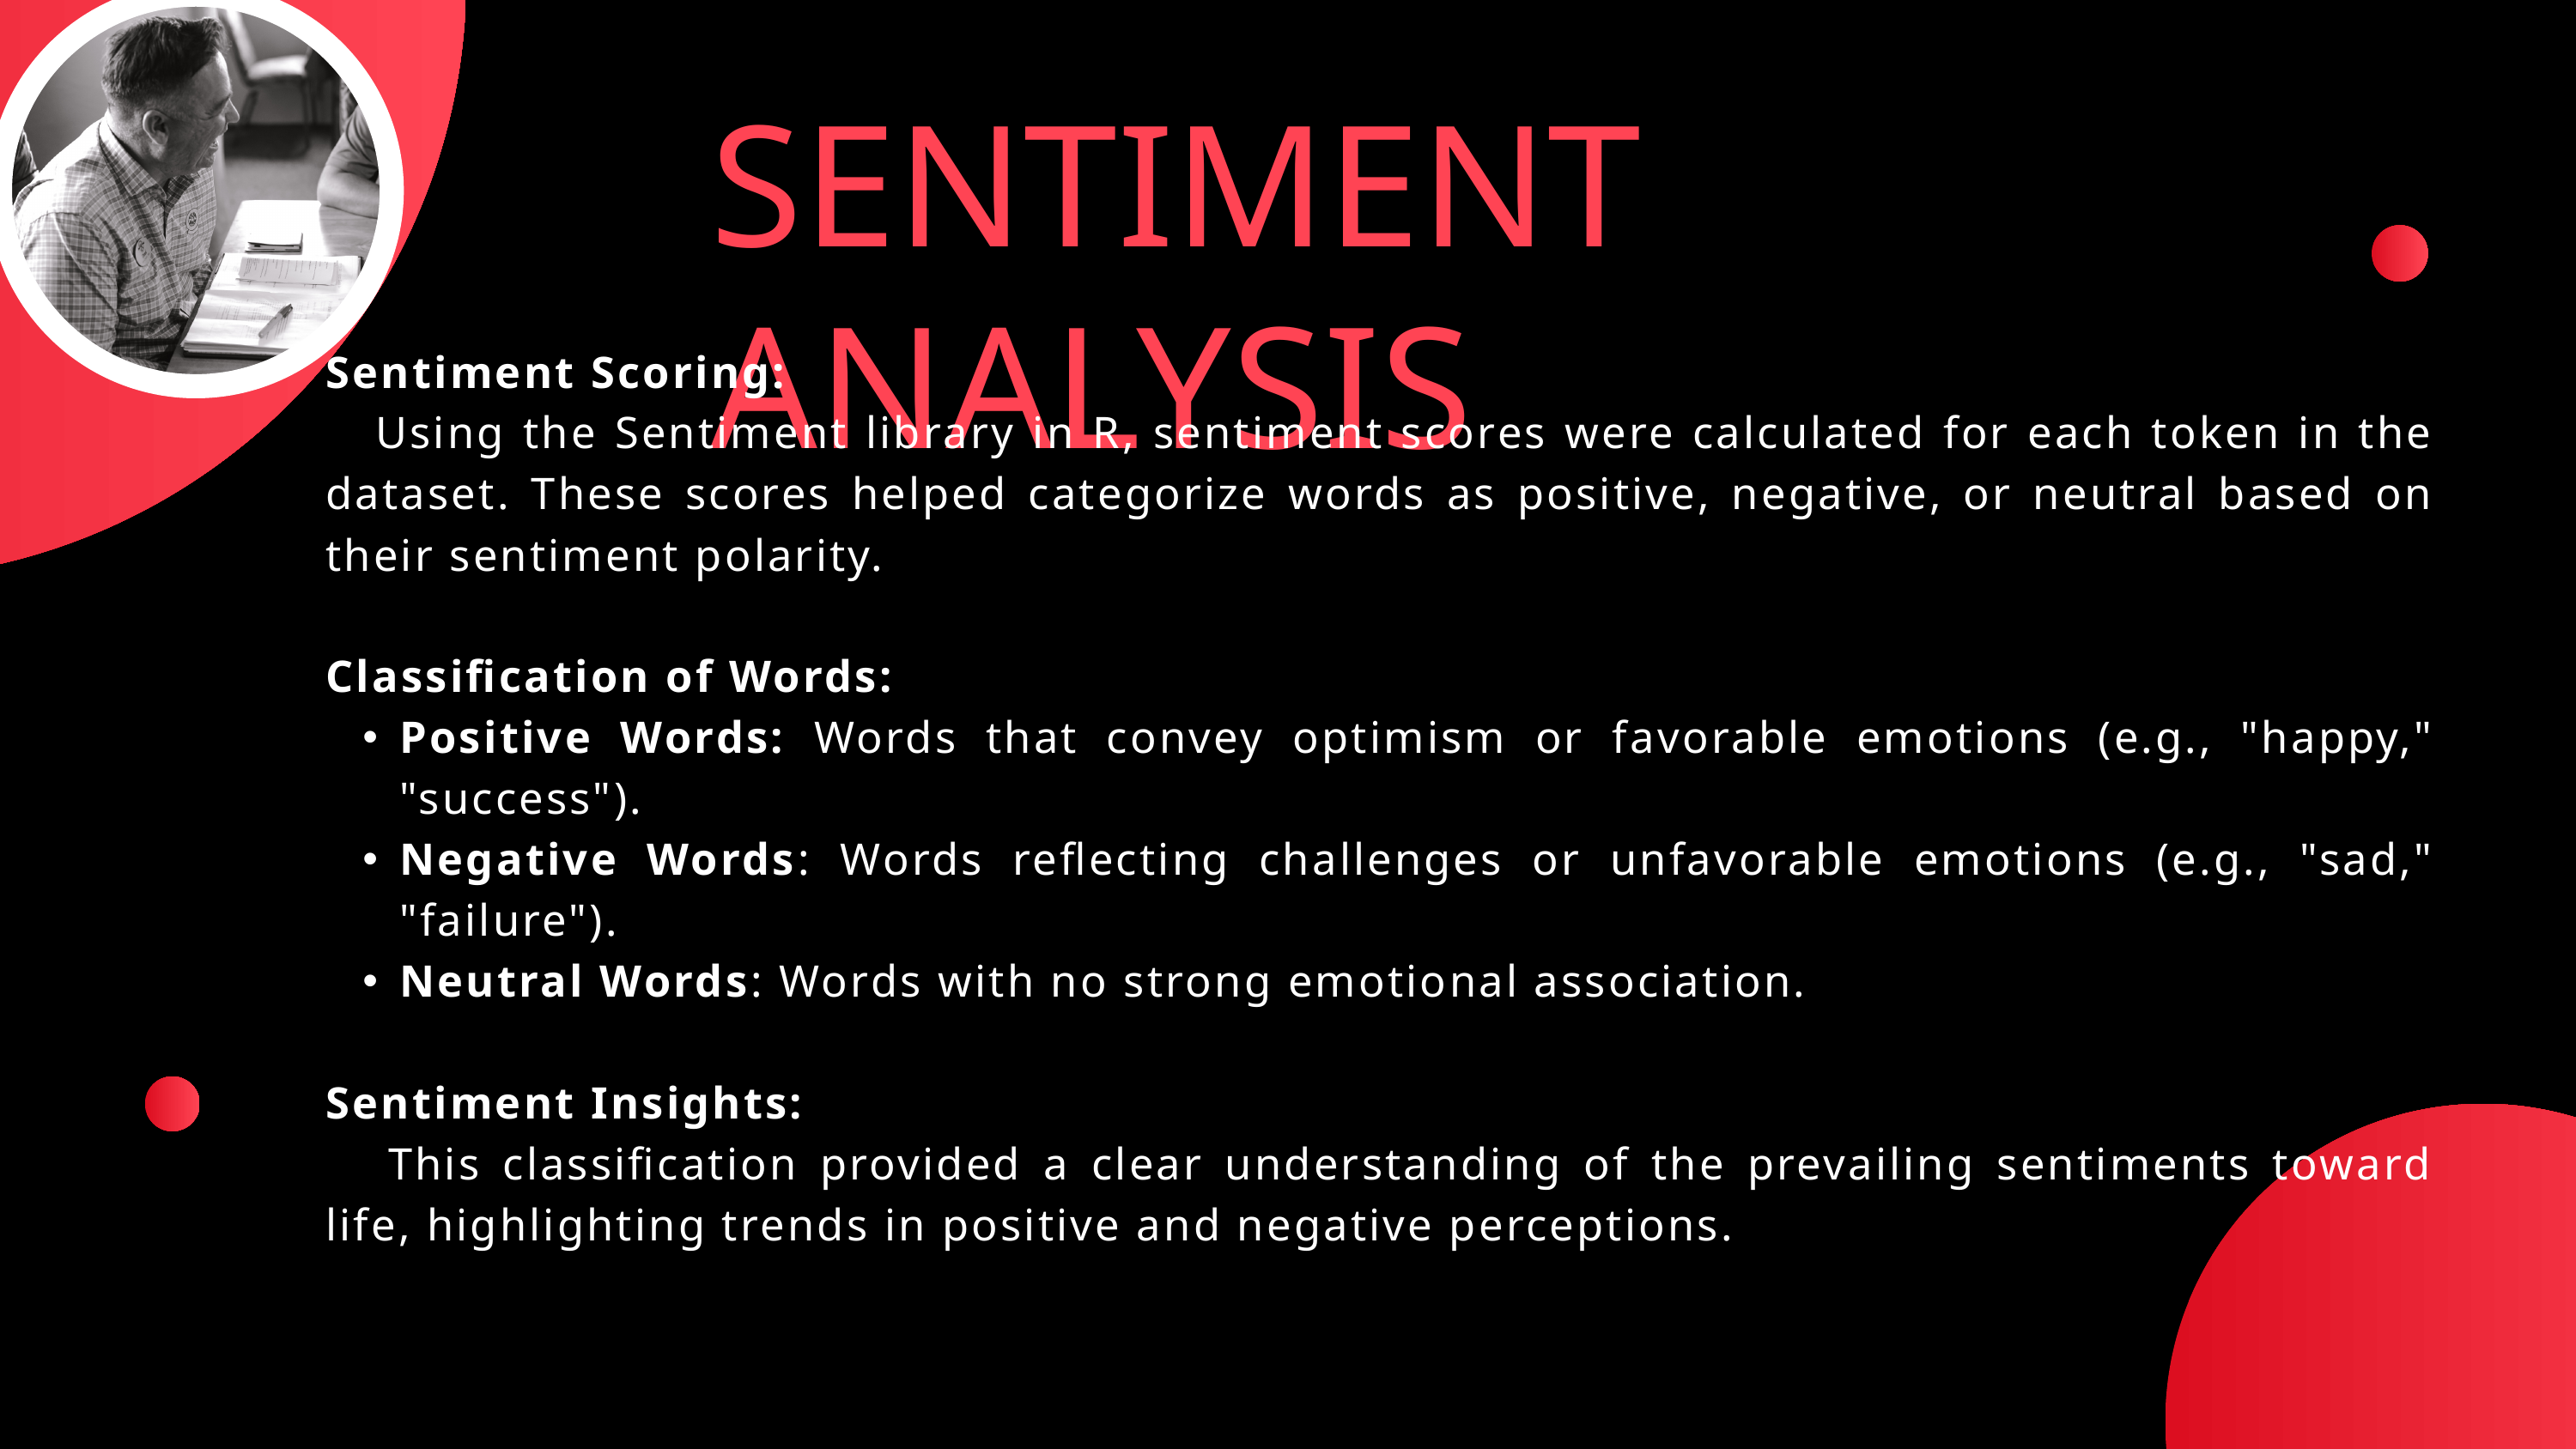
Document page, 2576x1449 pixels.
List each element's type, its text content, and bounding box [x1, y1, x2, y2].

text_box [2371, 225, 2428, 282]
text_box SENTIMENT ANALYSIS [710, 78, 2053, 275]
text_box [144, 1076, 200, 1132]
text_box Sentiment Scoring: Using the Sentiment library in R, sentiment scores were calculated for each token in the dataset. These scores helped categorize words as positive, negative, or neutral based on their sentiment polarity. Classification of Words: Positive Words: Words that convey optimism or favorable emotions (e.g., "happy," "success"). Negative Words: Words reflecting challenges or unfavorable emotions (e.g., "sad," "failure"). Neutral Words: Words with no strong emotional association. Sentiment Insights: This classification provided a clear understanding of the prevailing sentiments toward life, highlighting trends in positive and negative perceptions. [325, 275, 2438, 1311]
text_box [0, 0, 467, 580]
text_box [0, 0, 392, 387]
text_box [2165, 1103, 2576, 1449]
